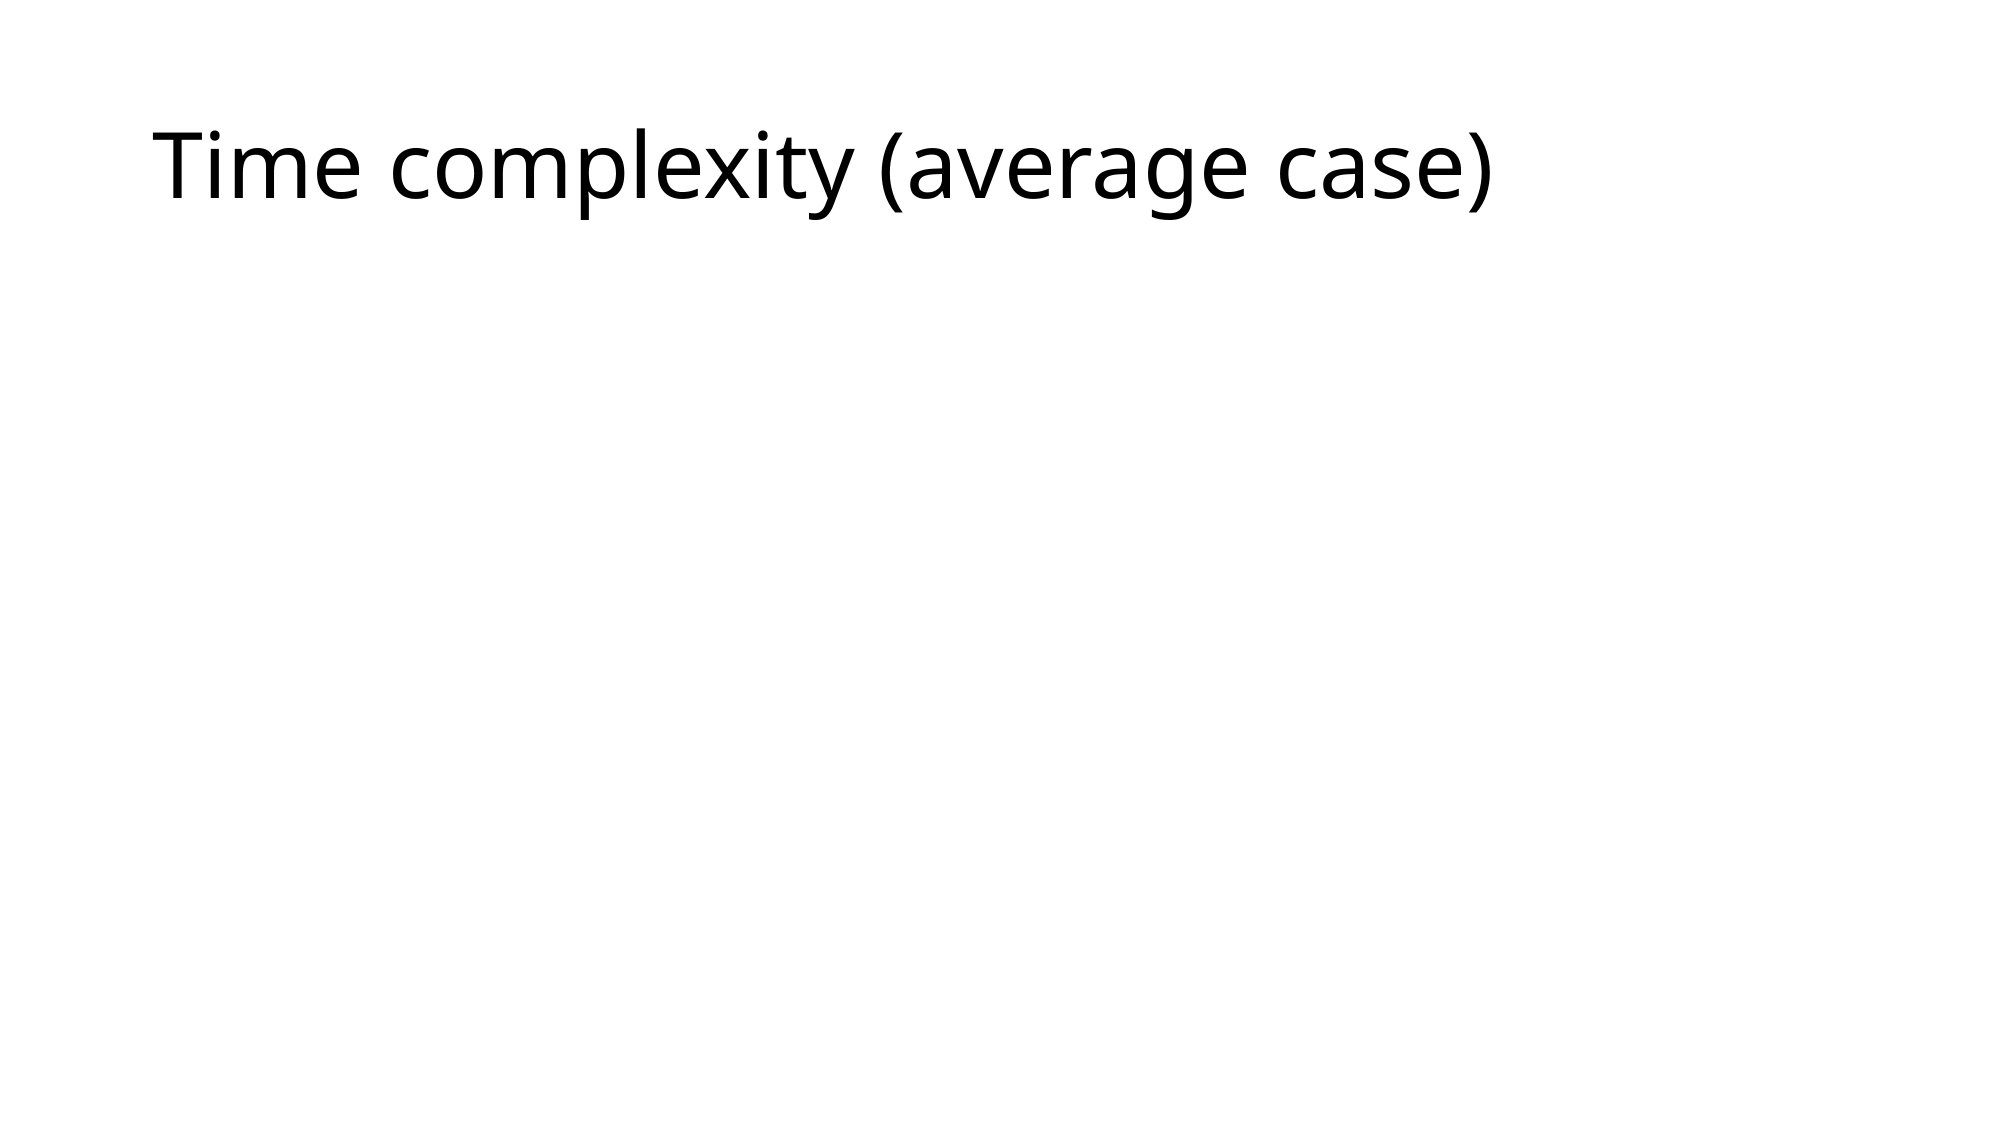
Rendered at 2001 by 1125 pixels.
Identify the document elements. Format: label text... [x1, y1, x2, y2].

title Time complexity (average case) [137, 59, 1863, 278]
